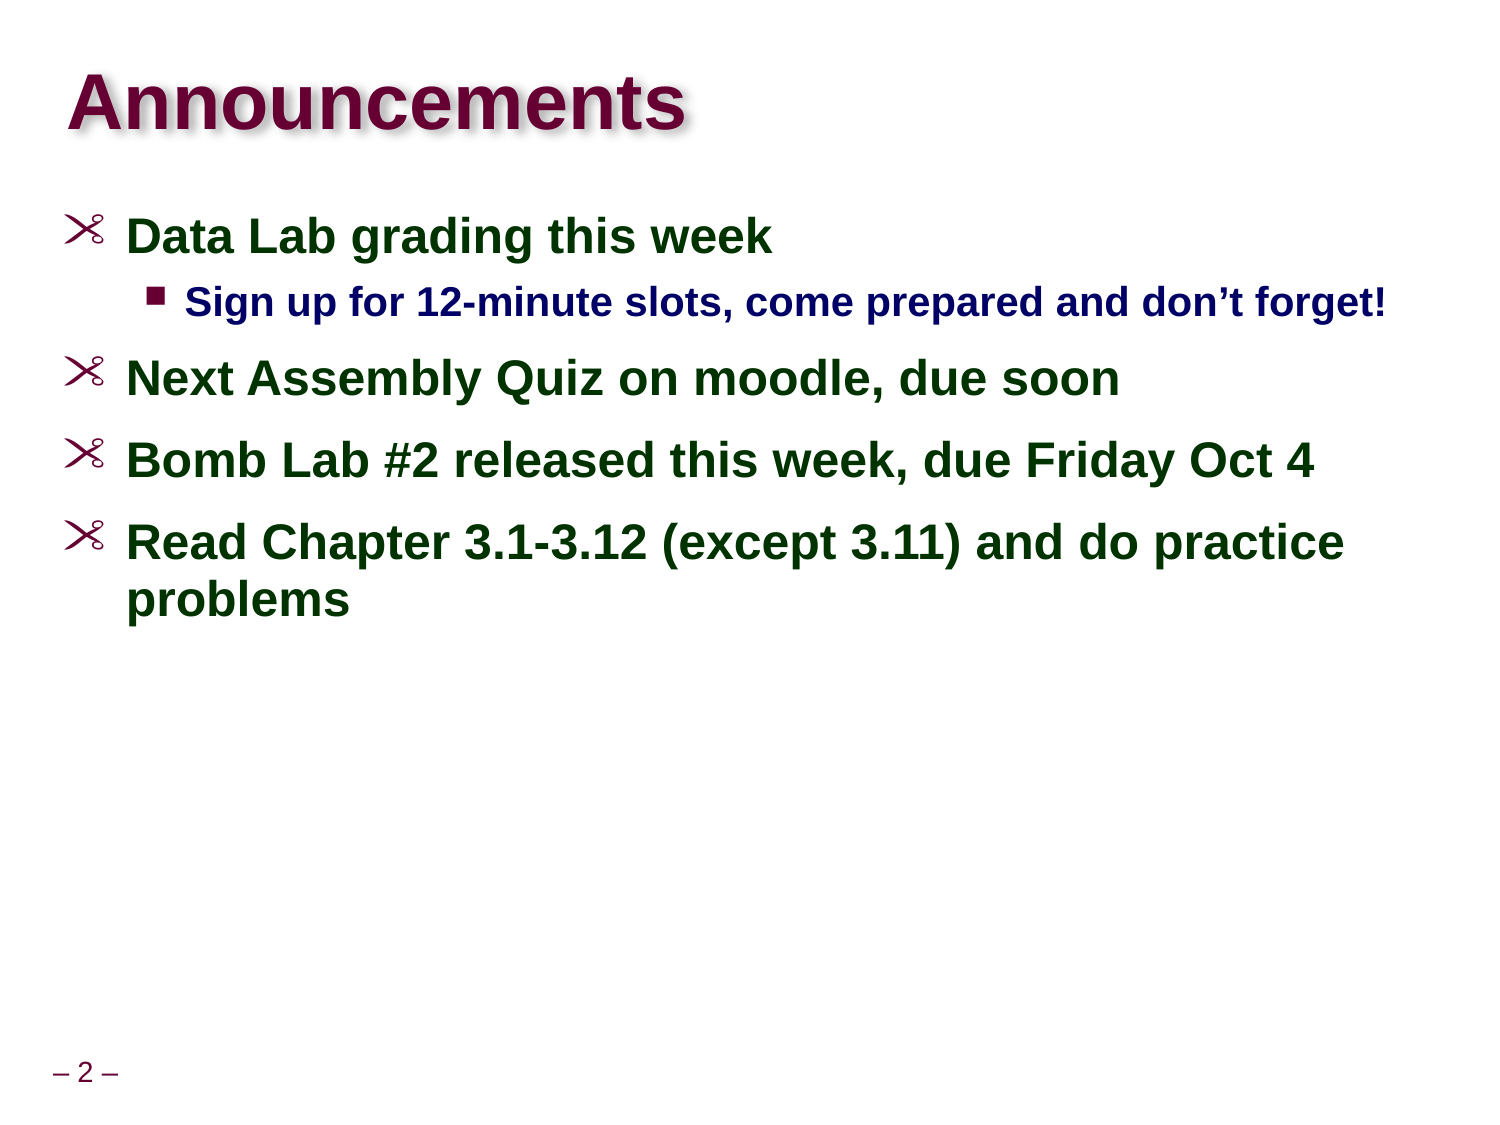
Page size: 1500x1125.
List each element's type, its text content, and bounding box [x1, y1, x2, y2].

list Data Lab grading this week Sign up for 12-minute slots, come prepared and don’t forget! Next Assembly Quiz on moodle, due soon Bomb Lab #2 released this week, due Friday Oct 4 Read Chapter 3.1-3.12 (except 3.11) and do practice problems [47, 199, 1411, 1058]
title Announcements [66, 40, 1497, 169]
